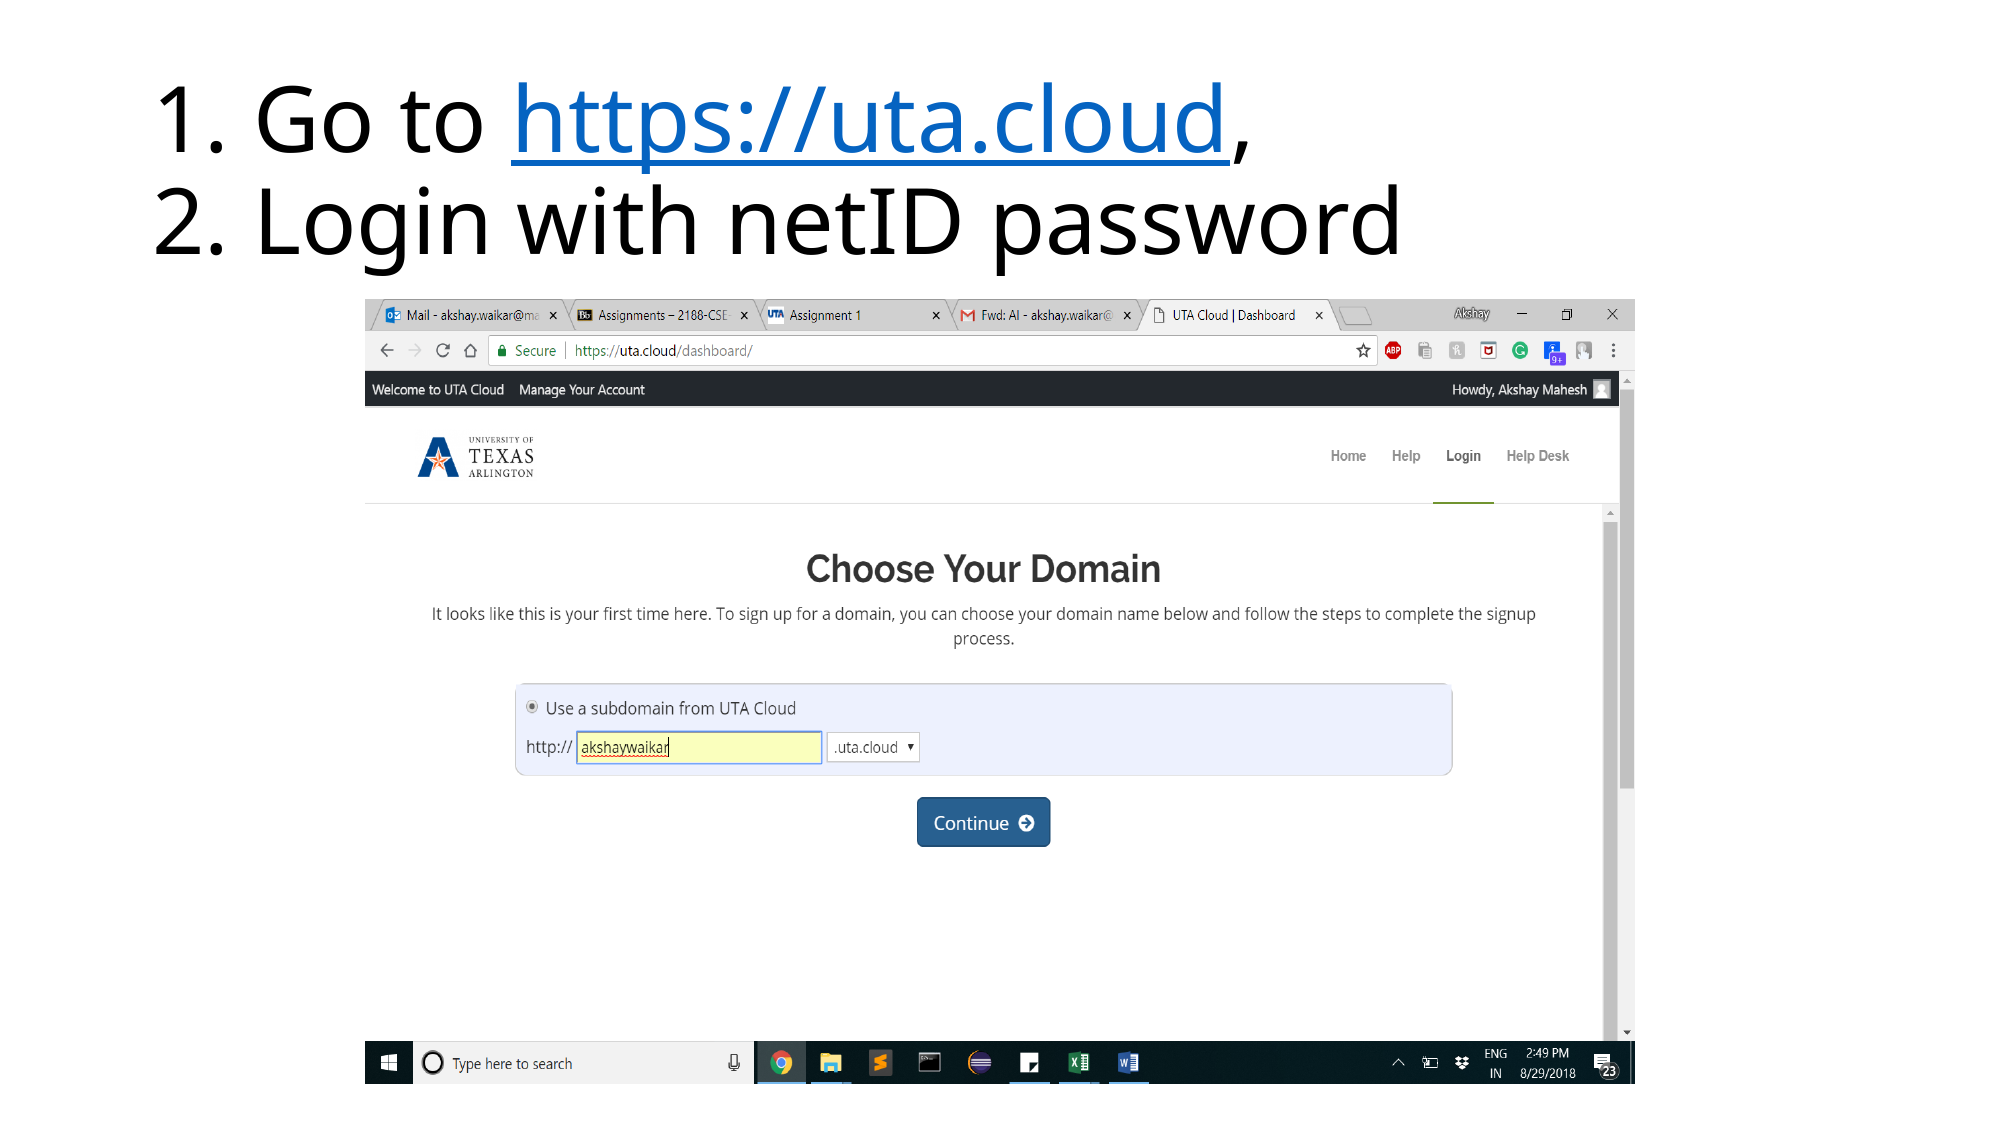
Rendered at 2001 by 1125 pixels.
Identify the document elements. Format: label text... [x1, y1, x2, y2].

title 1. Go to https://uta.cloud, 2. Login with netID password [137, 59, 1863, 278]
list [365, 299, 1635, 1084]
